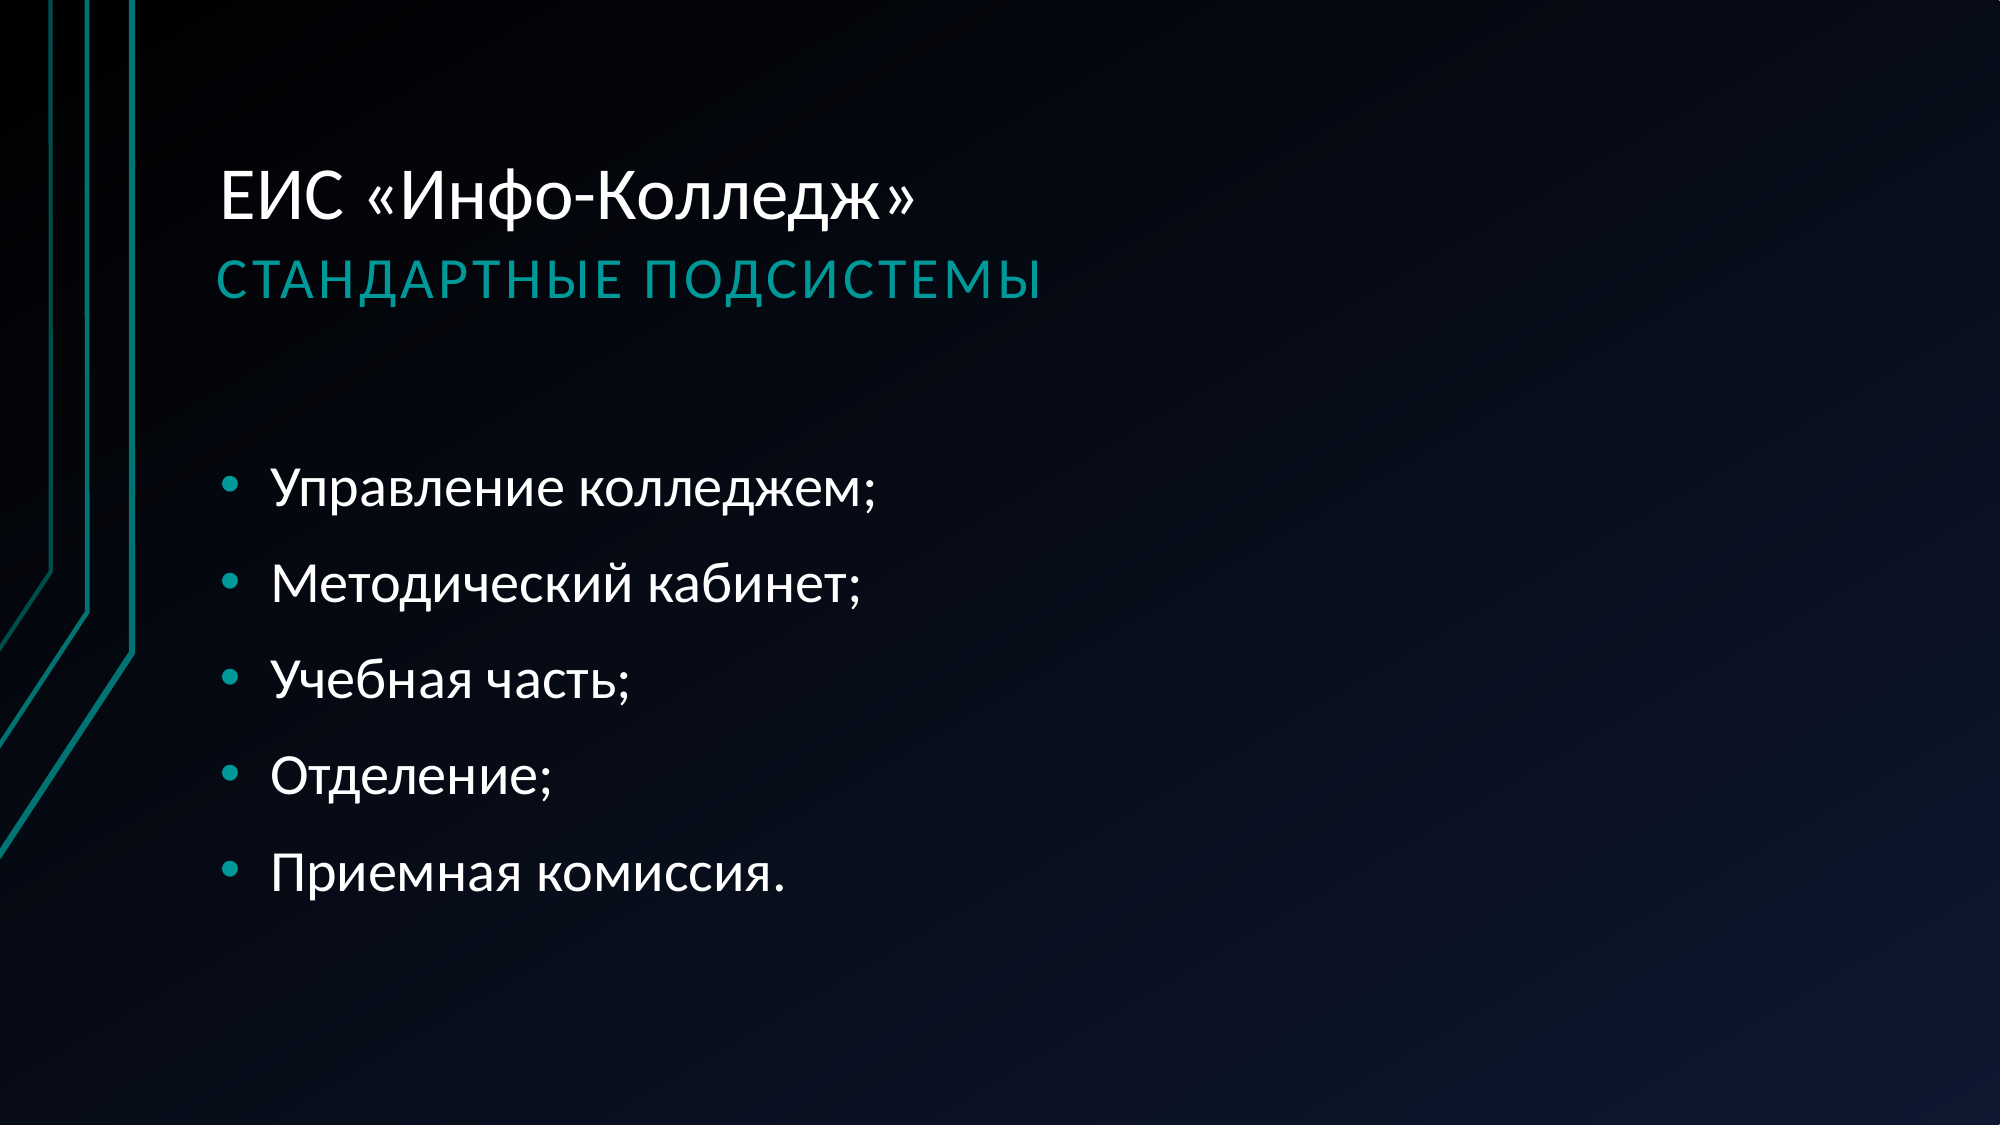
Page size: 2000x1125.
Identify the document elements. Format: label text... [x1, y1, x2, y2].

title ЕИС «Инфо-Колледж» [199, 45, 1900, 246]
list Управление колледжем; Методический кабинет; Учебная часть; Отделение; Приемная комиссия. [199, 445, 1033, 1013]
list Стандартные подсистемы [196, 170, 1434, 321]
